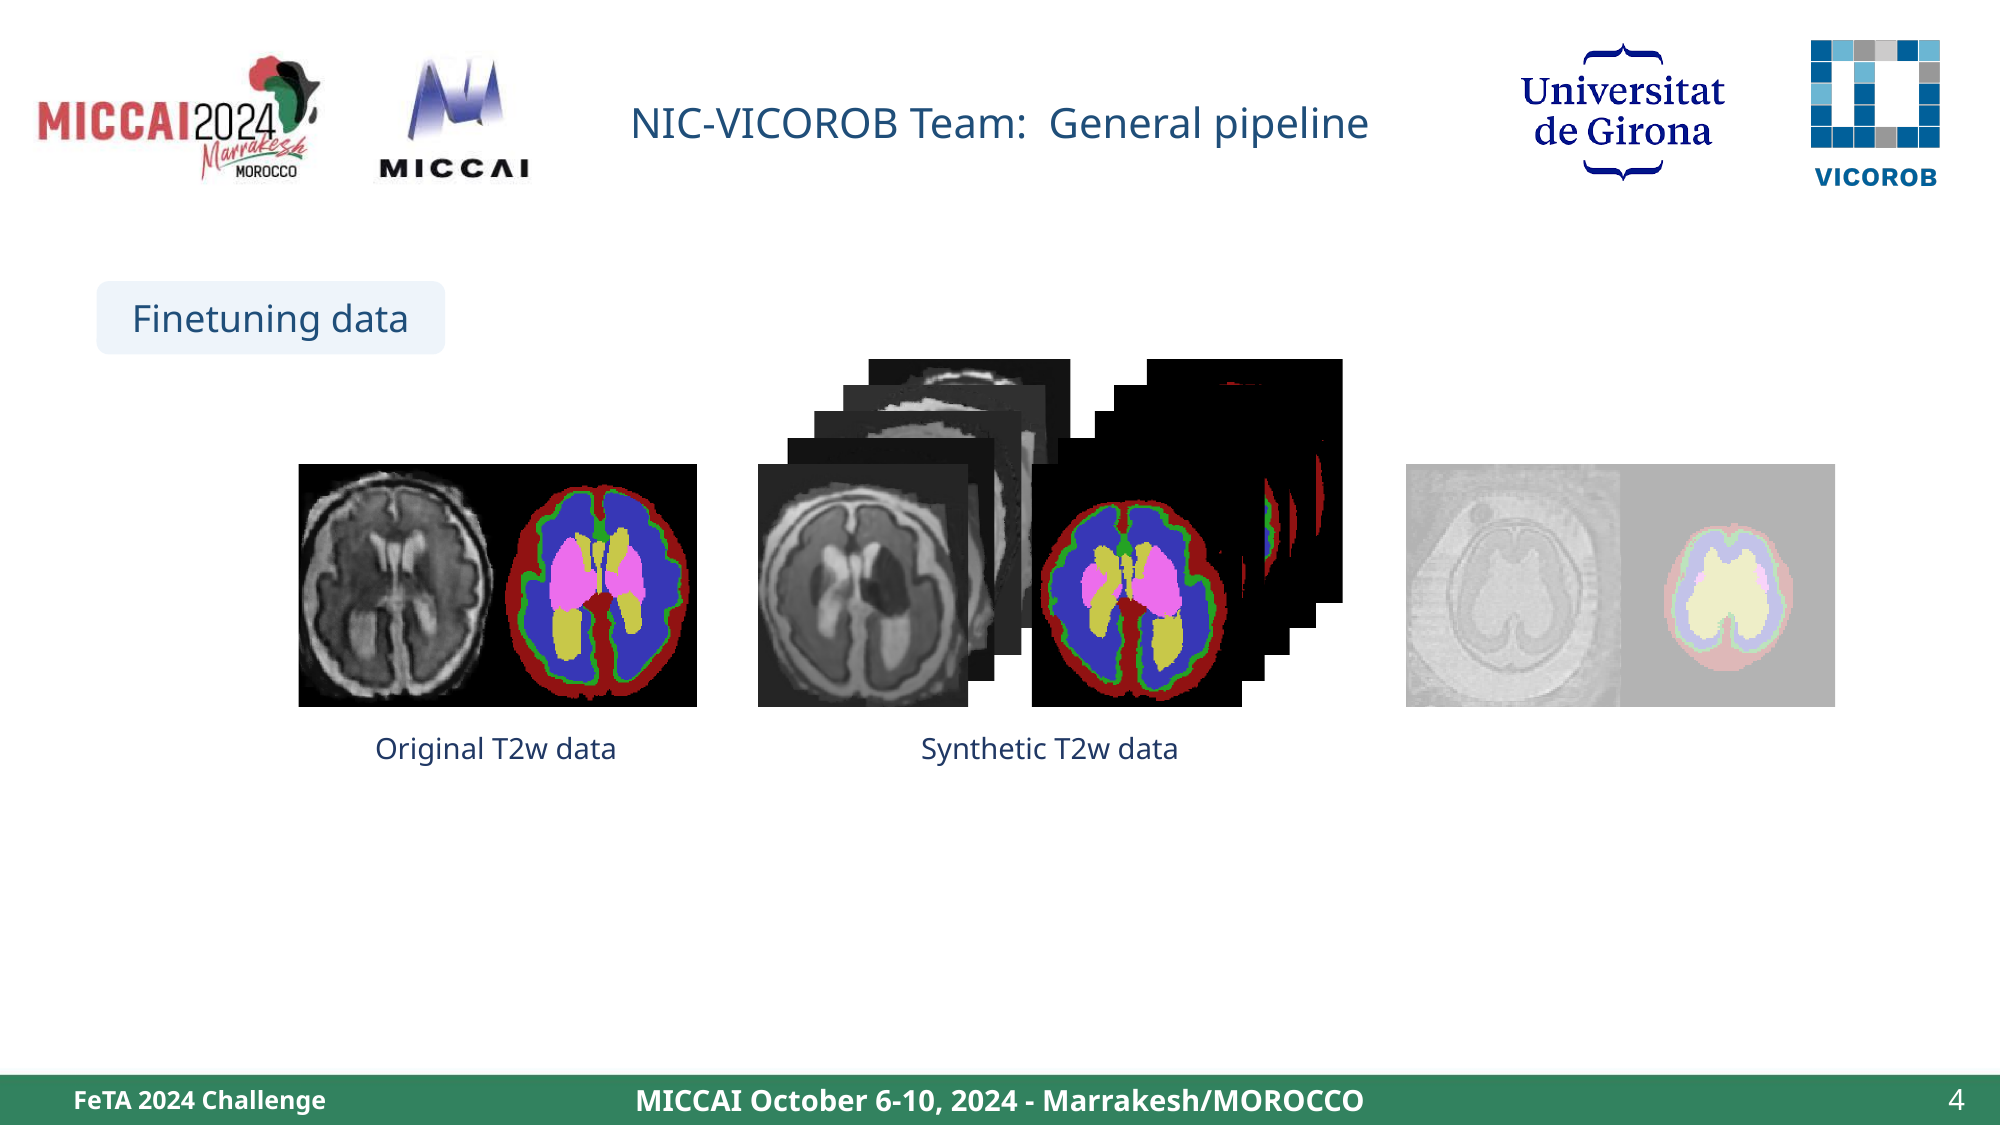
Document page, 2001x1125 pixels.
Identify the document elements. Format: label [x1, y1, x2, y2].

picture [1405, 463, 1836, 708]
text_box [1031, 359, 1343, 708]
text_box [757, 359, 1030, 708]
text_box [0, 1, 2000, 1125]
text_box [298, 463, 697, 708]
